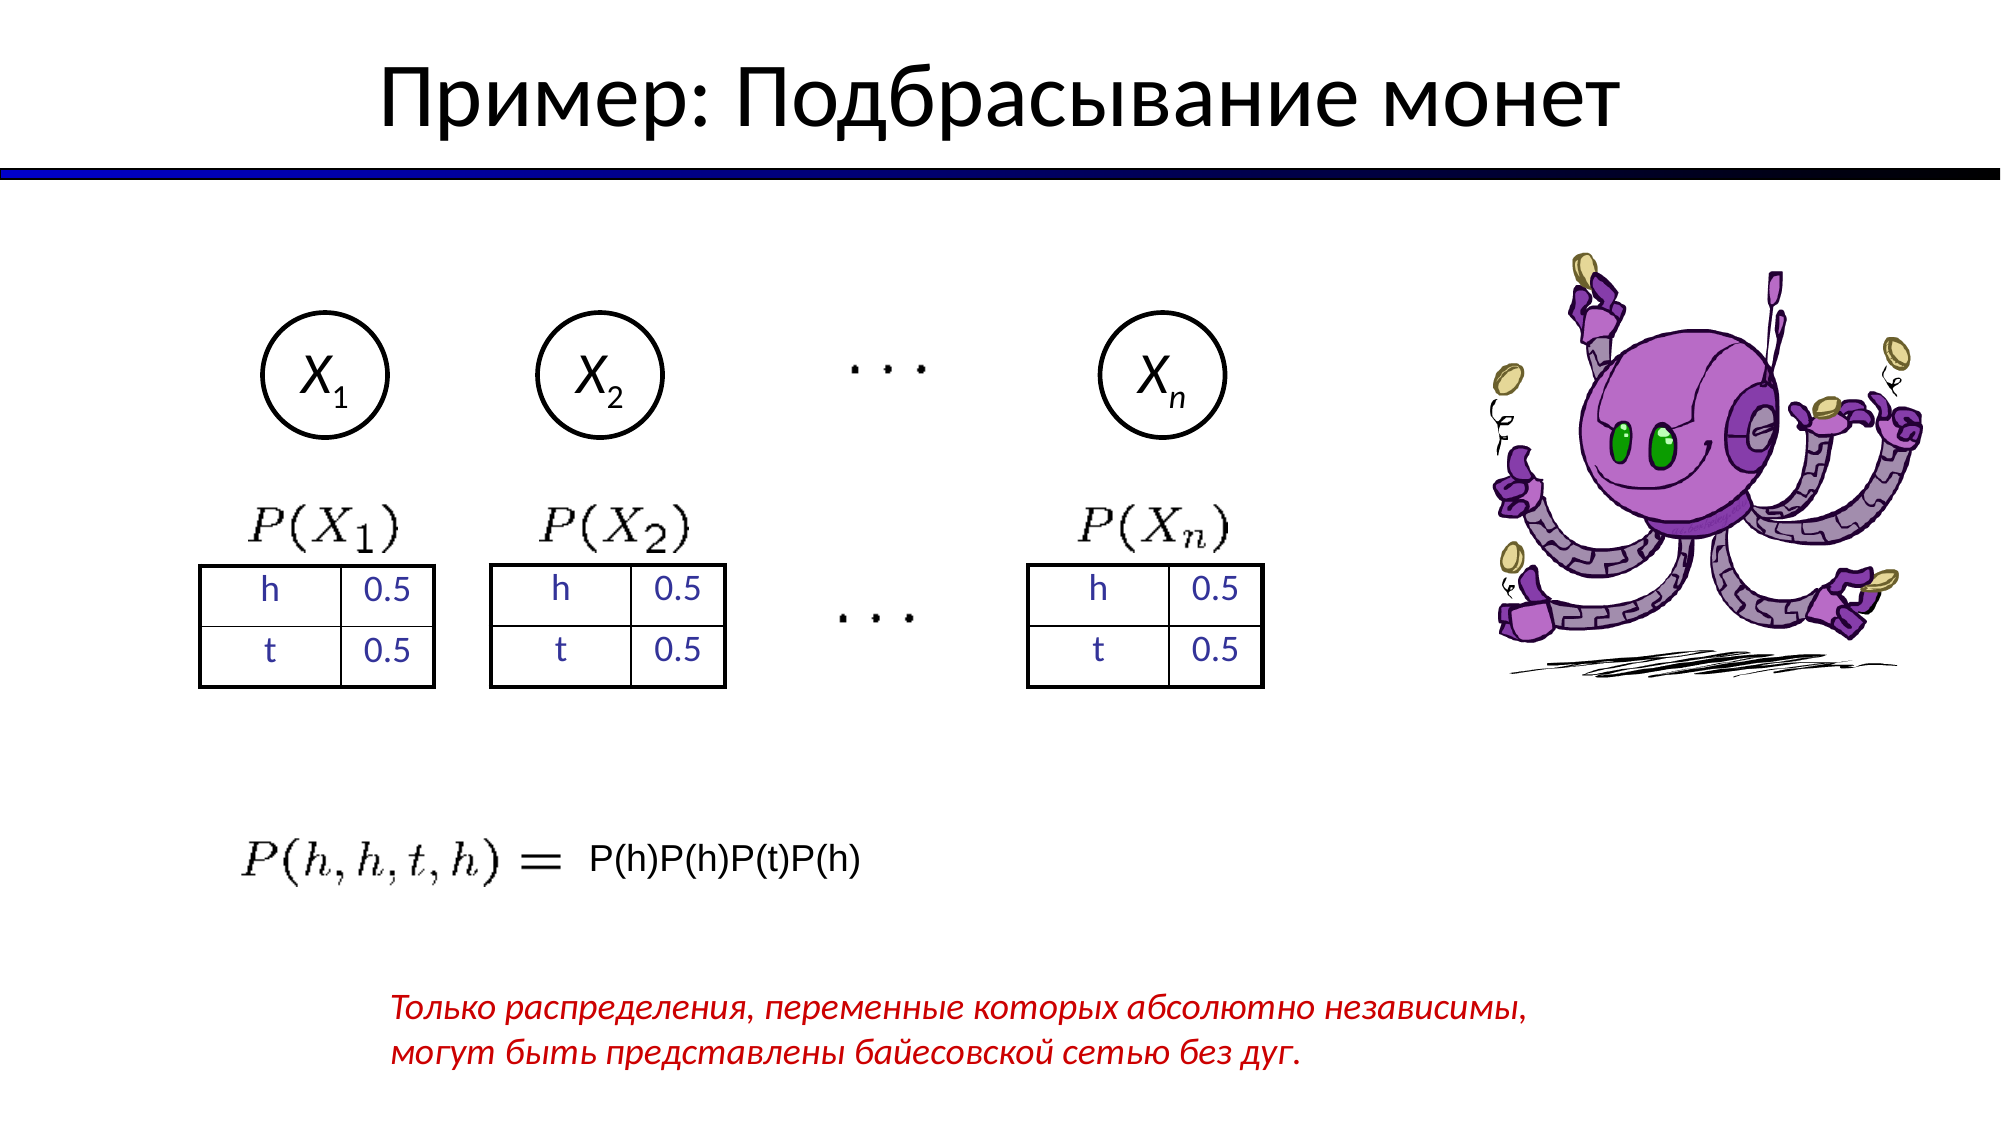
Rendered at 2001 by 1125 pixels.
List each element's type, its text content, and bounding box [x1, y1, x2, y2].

title Пример: Подбрасывание монет [0, 0, 2000, 184]
picture [1075, 503, 1228, 553]
picture [538, 503, 689, 553]
picture [1462, 237, 1938, 692]
table_cell 0.5 [632, 627, 723, 685]
table_header h [493, 567, 630, 625]
text_box Только распределения, переменные которых абсолютно независимы, могут быть представлены байесовской сетью без дуг. [374, 974, 1563, 1080]
table_cell 0.5 [1170, 627, 1260, 685]
picture [247, 503, 398, 553]
text_box Xn [1100, 312, 1226, 438]
table_header 0.5 [1170, 567, 1260, 625]
picture [837, 610, 915, 626]
text_box P(h)P(h)P(t)P(h) [573, 826, 889, 887]
table_cell t [202, 627, 340, 685]
table_header 0.5 [342, 568, 432, 626]
text_box X2 [537, 312, 663, 438]
table_header h [1030, 567, 1168, 625]
table_header 0.5 [632, 567, 723, 625]
text_box X1 [262, 312, 388, 438]
table_cell 0.5 [342, 627, 432, 685]
picture [240, 837, 565, 888]
table_cell t [1030, 627, 1168, 685]
picture [849, 362, 928, 377]
table_header h [202, 568, 340, 626]
table_cell t [493, 627, 630, 685]
